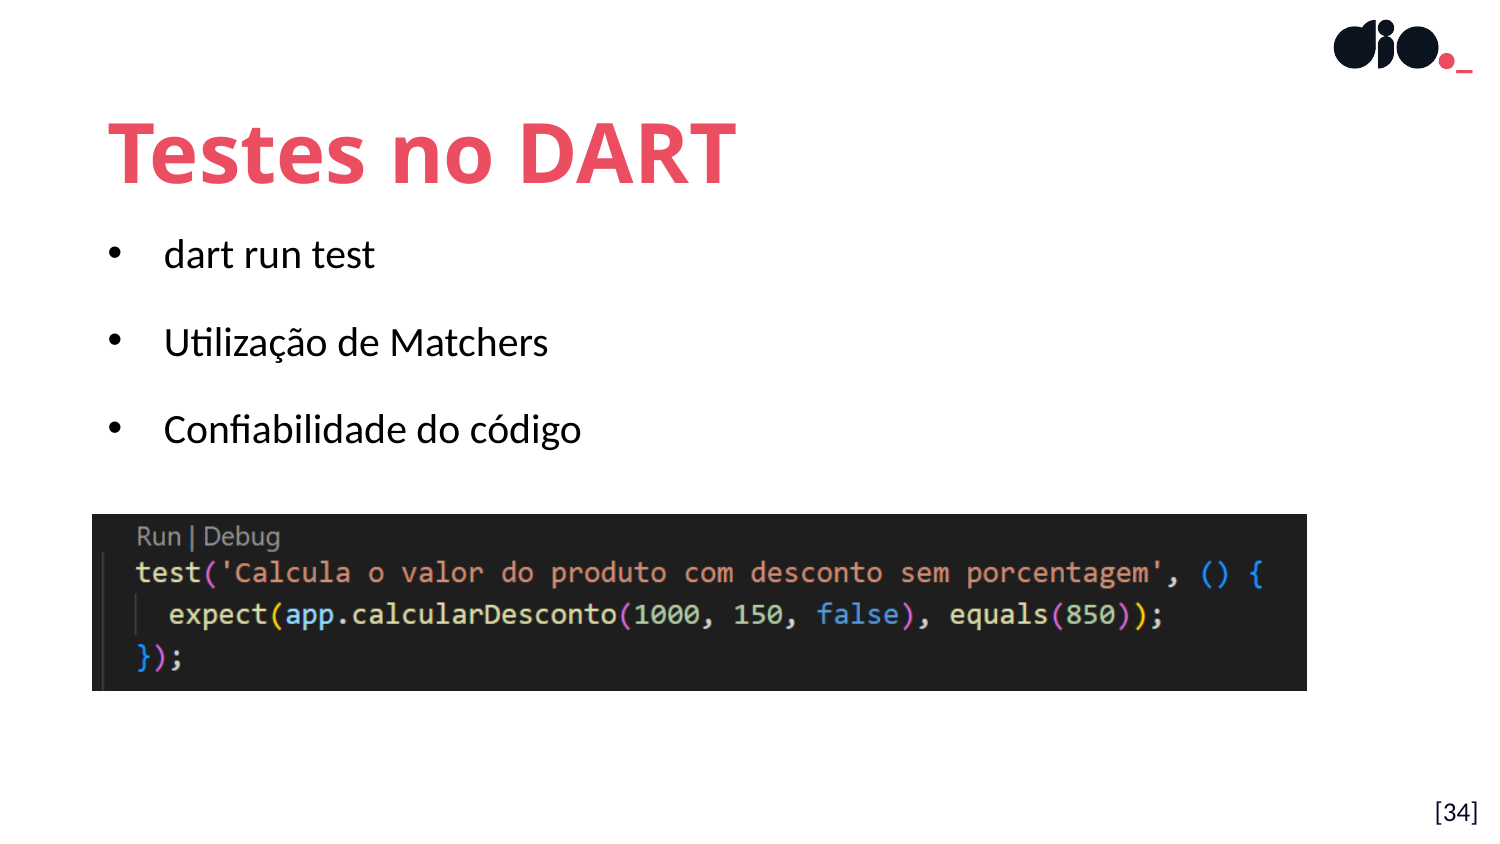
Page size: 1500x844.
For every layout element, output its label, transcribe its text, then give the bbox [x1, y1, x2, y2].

picture [1333, 19, 1473, 74]
text_box dart run test Utilização de Matchers Confiabilidade do código [92, 213, 1408, 780]
picture [91, 513, 1307, 691]
text_box Testes no DART [92, 73, 1408, 213]
slide_number [34] [1403, 779, 1494, 844]
